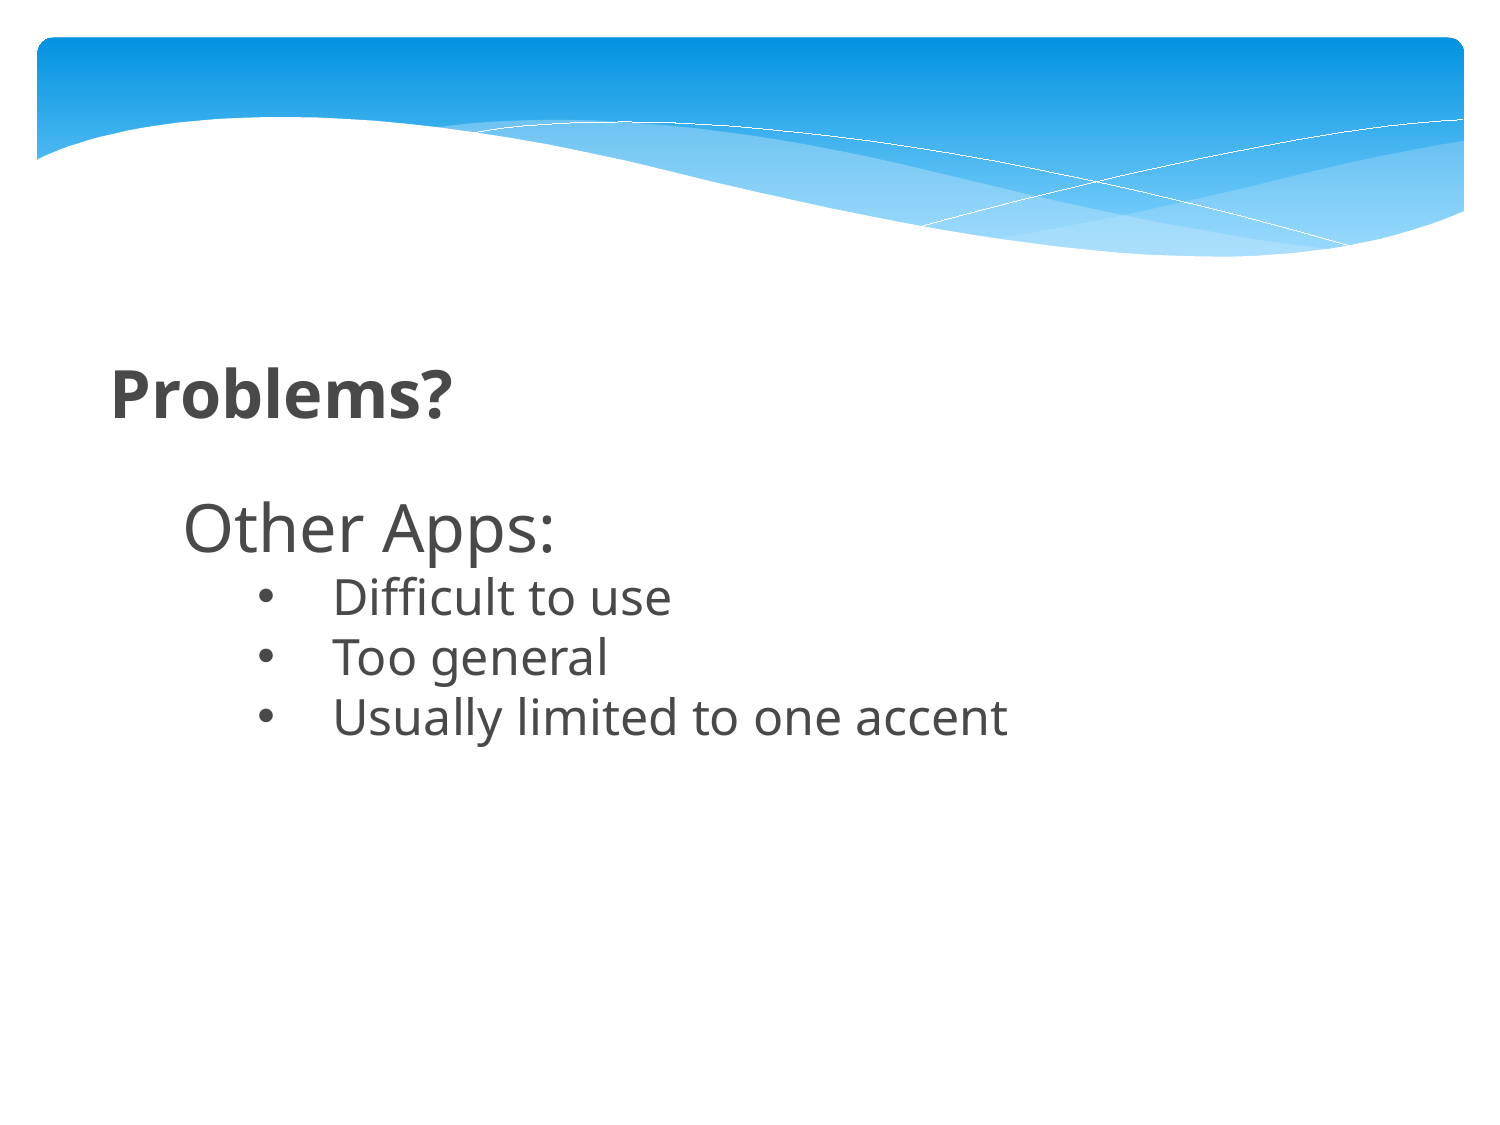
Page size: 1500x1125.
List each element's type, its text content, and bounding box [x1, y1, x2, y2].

text_box Problems? [94, 344, 1382, 440]
text_box Other Apps: Difficult to use Too general Usually limited to one accent [167, 478, 1311, 753]
